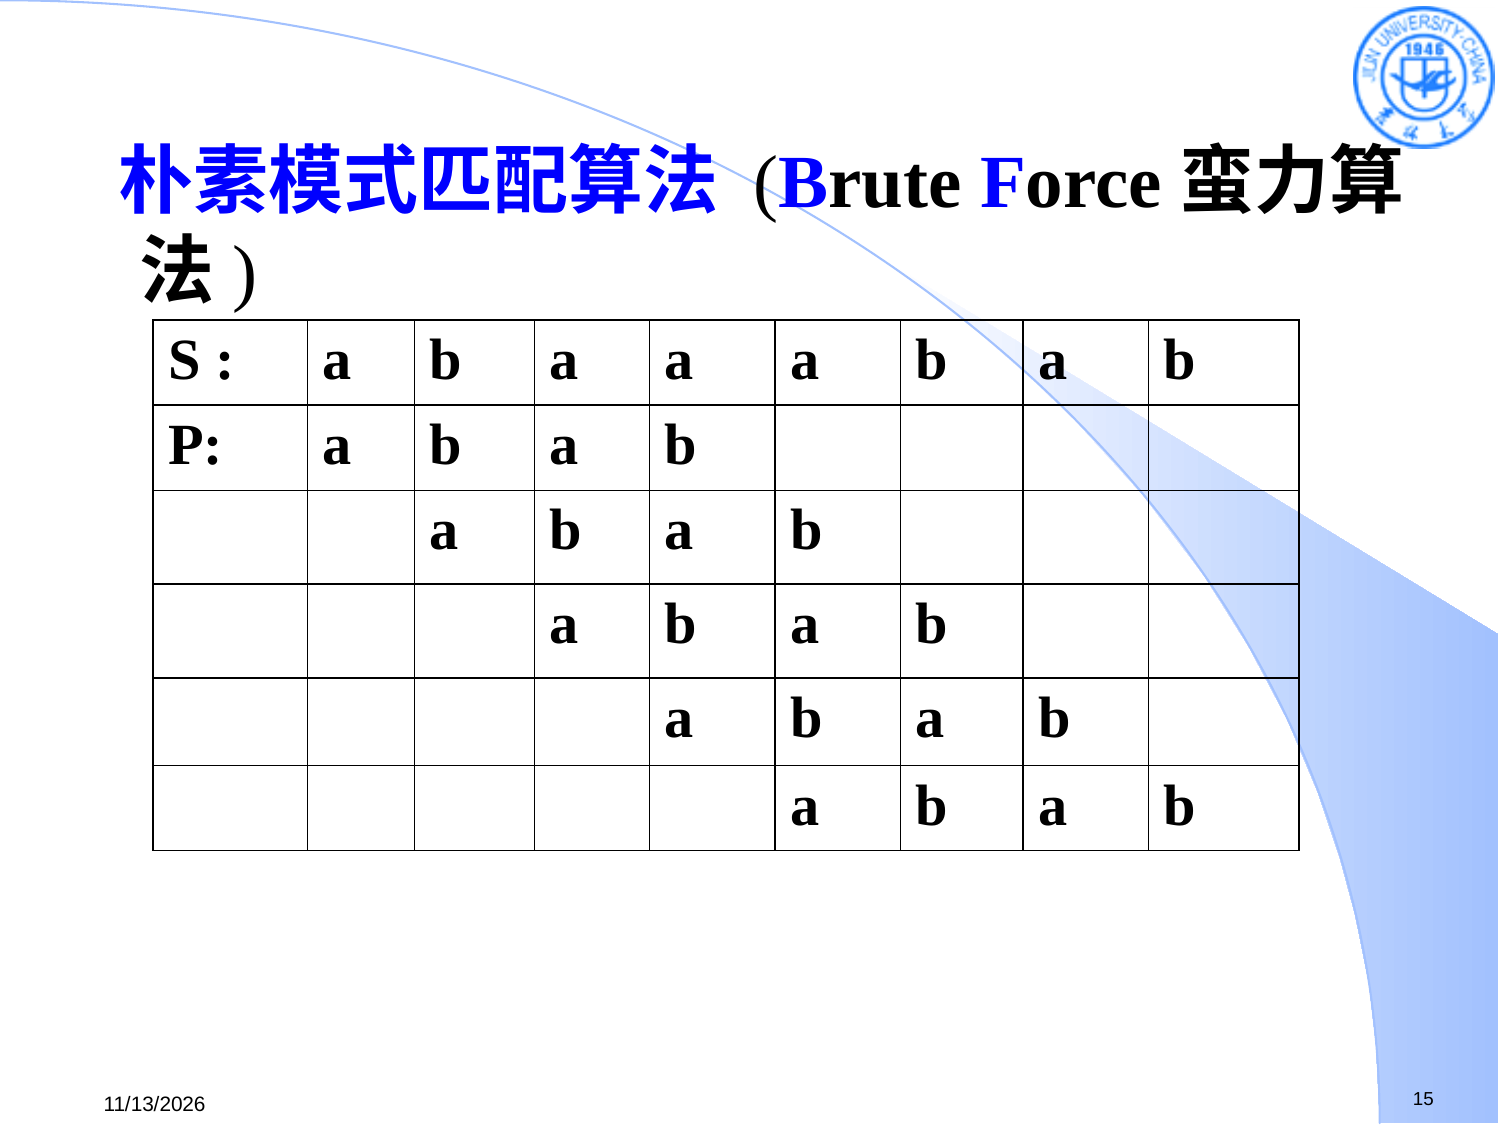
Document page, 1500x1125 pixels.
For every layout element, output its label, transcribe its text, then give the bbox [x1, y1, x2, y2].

table_cell [1024, 585, 1148, 677]
table_cell a [650, 491, 774, 583]
table_header a [308, 321, 414, 404]
table_cell [308, 585, 414, 677]
table_header S : [154, 321, 307, 404]
table_cell [308, 766, 414, 850]
table_cell [308, 491, 414, 583]
table_cell [1024, 406, 1148, 490]
table_cell [415, 766, 534, 850]
table_header a [650, 321, 774, 404]
table_cell a [535, 406, 649, 490]
table_header b [415, 321, 534, 404]
table_cell a [415, 491, 534, 583]
table_cell [776, 406, 900, 490]
table_cell [535, 679, 649, 765]
table_cell [154, 491, 307, 583]
table_cell a [535, 585, 649, 677]
table_cell a [1024, 766, 1148, 850]
table_cell [415, 585, 534, 677]
table_cell P: [154, 406, 307, 490]
table_cell a [776, 766, 900, 850]
table_cell [154, 766, 307, 850]
table_cell [1149, 585, 1298, 677]
table_cell b [901, 585, 1022, 677]
table_cell b [535, 491, 649, 583]
table_cell b [415, 406, 534, 490]
table_cell b [650, 406, 774, 490]
table_cell [1149, 491, 1298, 583]
table_cell [901, 406, 1022, 490]
picture [1353, 6, 1495, 149]
table_cell b [776, 491, 900, 583]
table_cell [154, 679, 307, 765]
table_cell [650, 766, 774, 850]
table_cell a [650, 679, 774, 765]
table_cell [415, 679, 534, 765]
table_cell [1024, 491, 1148, 583]
table_cell b [1024, 679, 1148, 765]
table_cell [308, 679, 414, 765]
table_cell a [901, 679, 1022, 765]
table_cell a [308, 406, 414, 490]
table_cell [1149, 406, 1298, 490]
table_header b [1149, 321, 1298, 404]
table_cell b [1149, 766, 1298, 850]
table_header b [901, 321, 1022, 404]
table_cell [154, 585, 307, 677]
table_cell [901, 491, 1022, 583]
table_header a [1024, 321, 1148, 404]
table_cell [1149, 679, 1298, 765]
table_cell a [776, 585, 900, 677]
table_cell b [901, 766, 1022, 850]
table_cell b [776, 679, 900, 765]
table_header a [776, 321, 900, 404]
table_header a [535, 321, 649, 404]
text_box 朴素模式匹配算法 (Brute Force蛮力算法) [68, 125, 1465, 321]
table_cell b [650, 585, 774, 677]
table_cell [535, 766, 649, 850]
